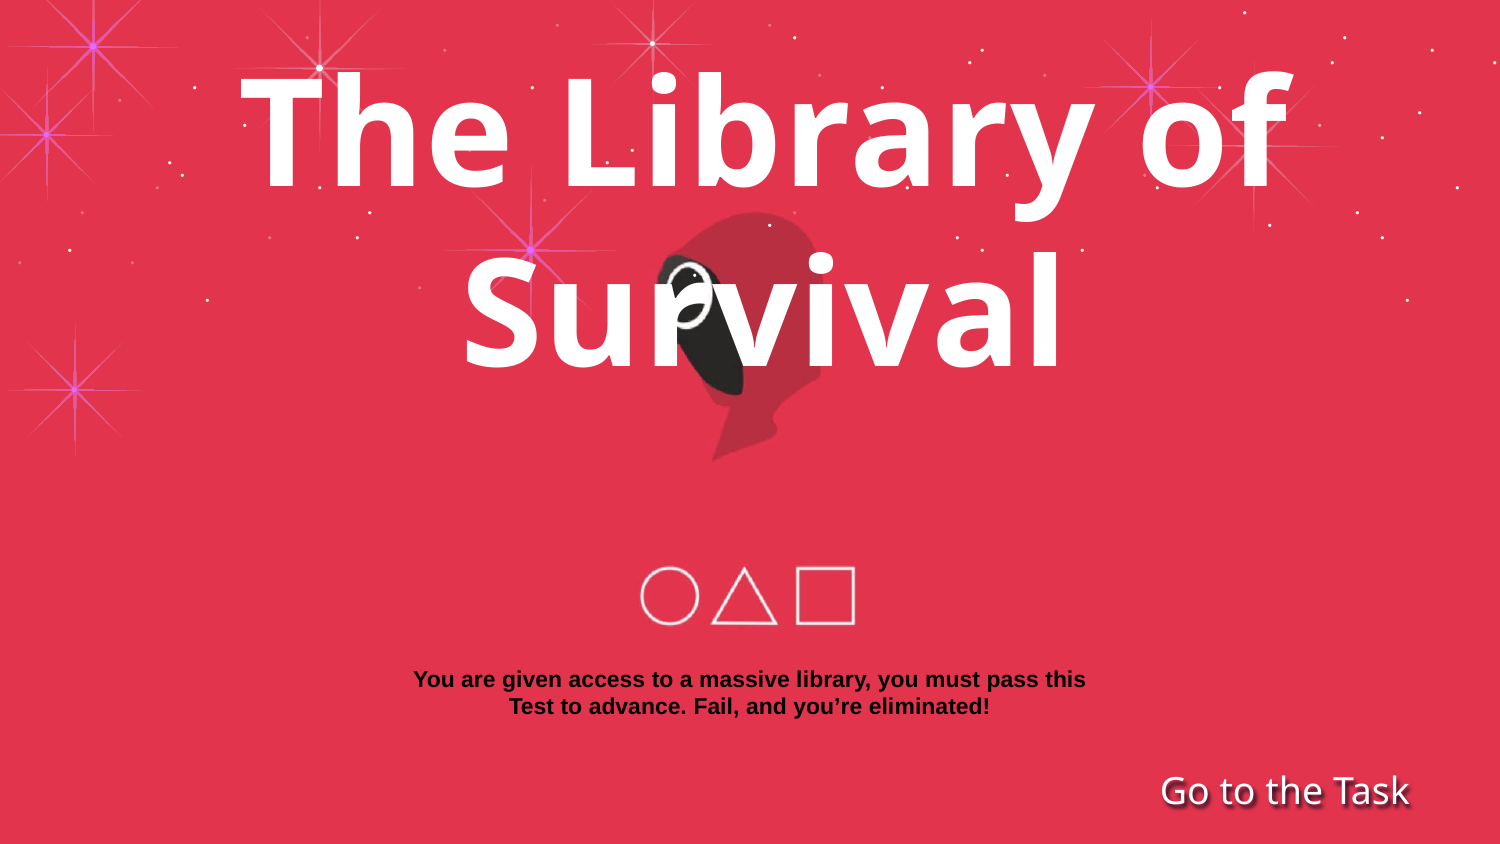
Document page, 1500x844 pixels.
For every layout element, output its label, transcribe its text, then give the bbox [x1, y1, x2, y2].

text_box You are given access to a massive library, you must pass this Test to advance. Fail, and you’re eliminated! [381, 657, 1118, 727]
text_box Go to the Task [985, 765, 1500, 815]
text_box The Library of Survival [75, 29, 1454, 189]
